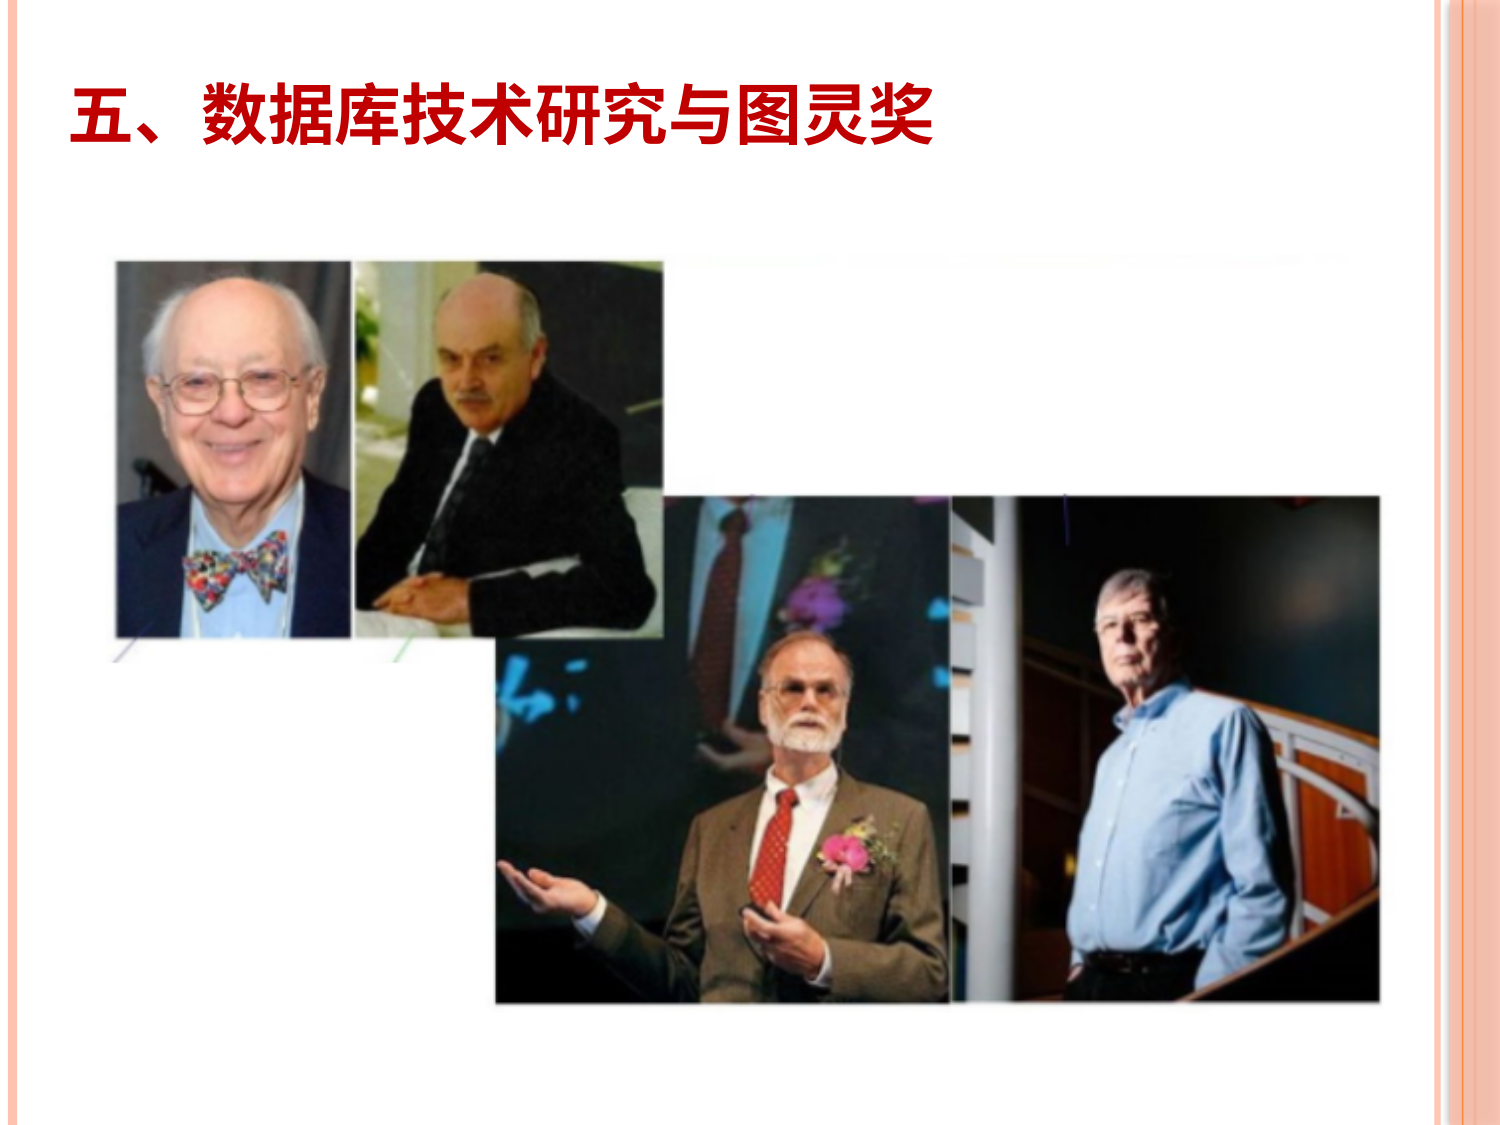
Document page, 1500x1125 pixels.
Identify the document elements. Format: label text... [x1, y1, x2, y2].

picture [52, 233, 1396, 1013]
title 五、数据库技术研究与图灵奖 [53, 66, 1351, 159]
